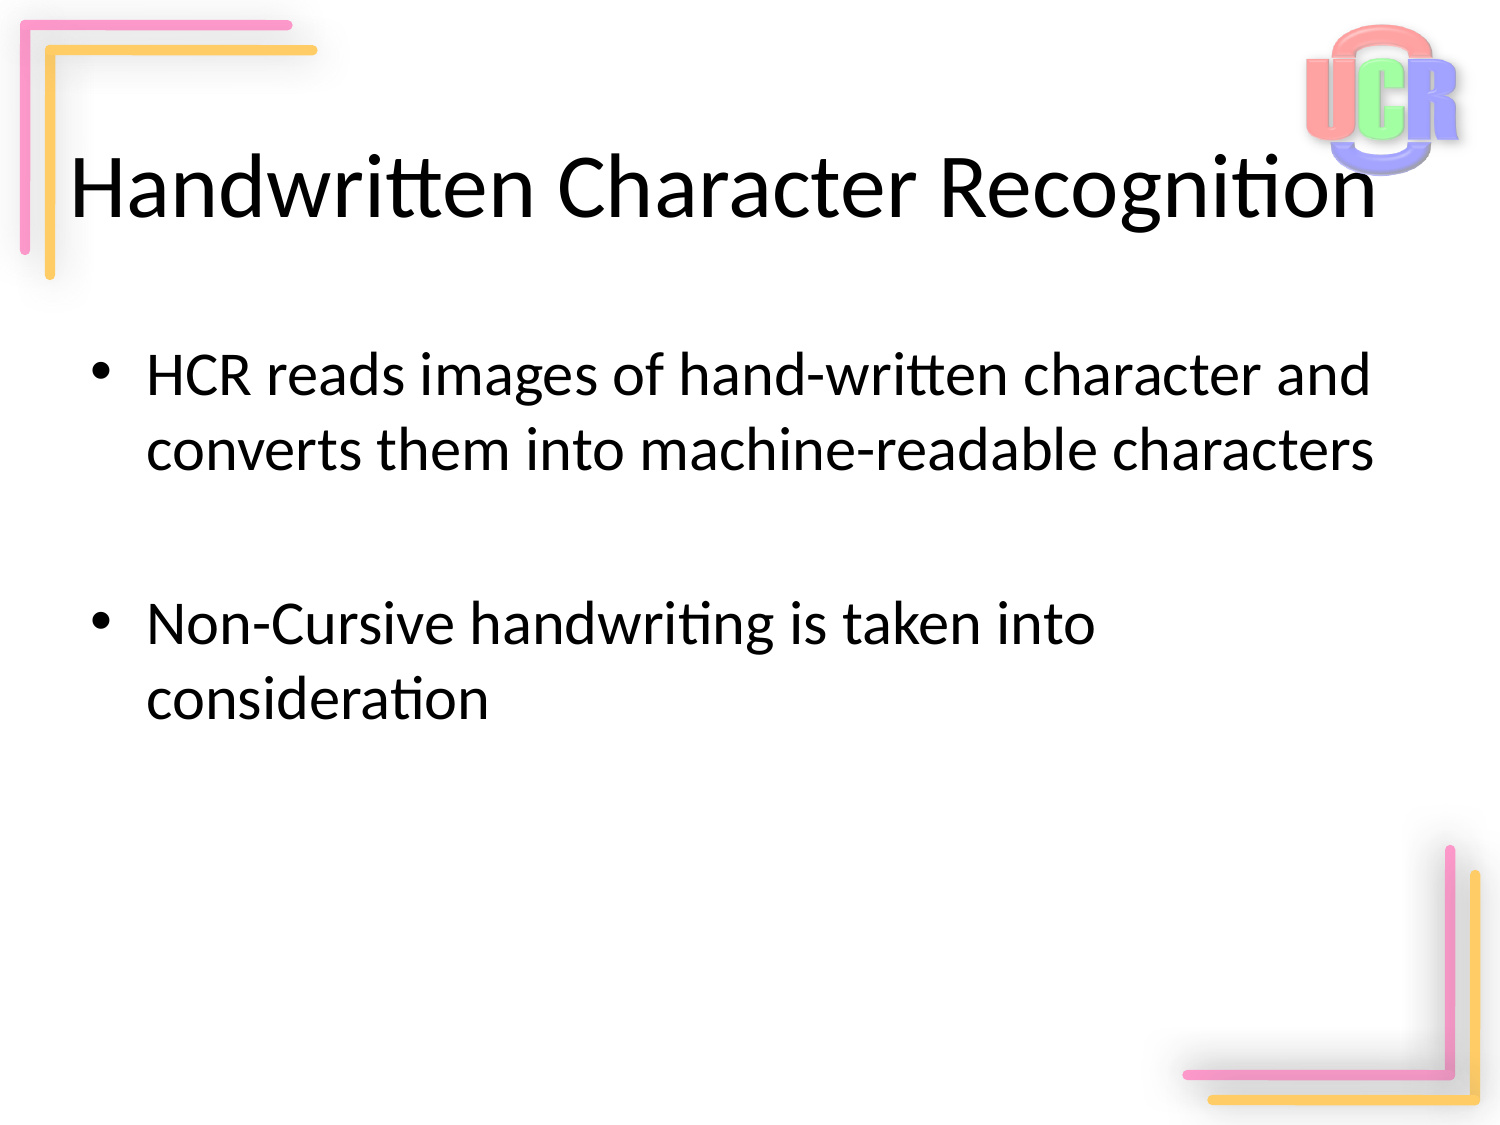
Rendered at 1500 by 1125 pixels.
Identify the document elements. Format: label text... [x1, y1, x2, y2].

title Handwritten Character Recognition [66, 87, 1401, 276]
list HCR reads images of hand-written character and converts them into machine-readable characters Non-Cursive handwriting is taken into consideration [74, 324, 1401, 513]
picture [1199, 0, 1500, 188]
